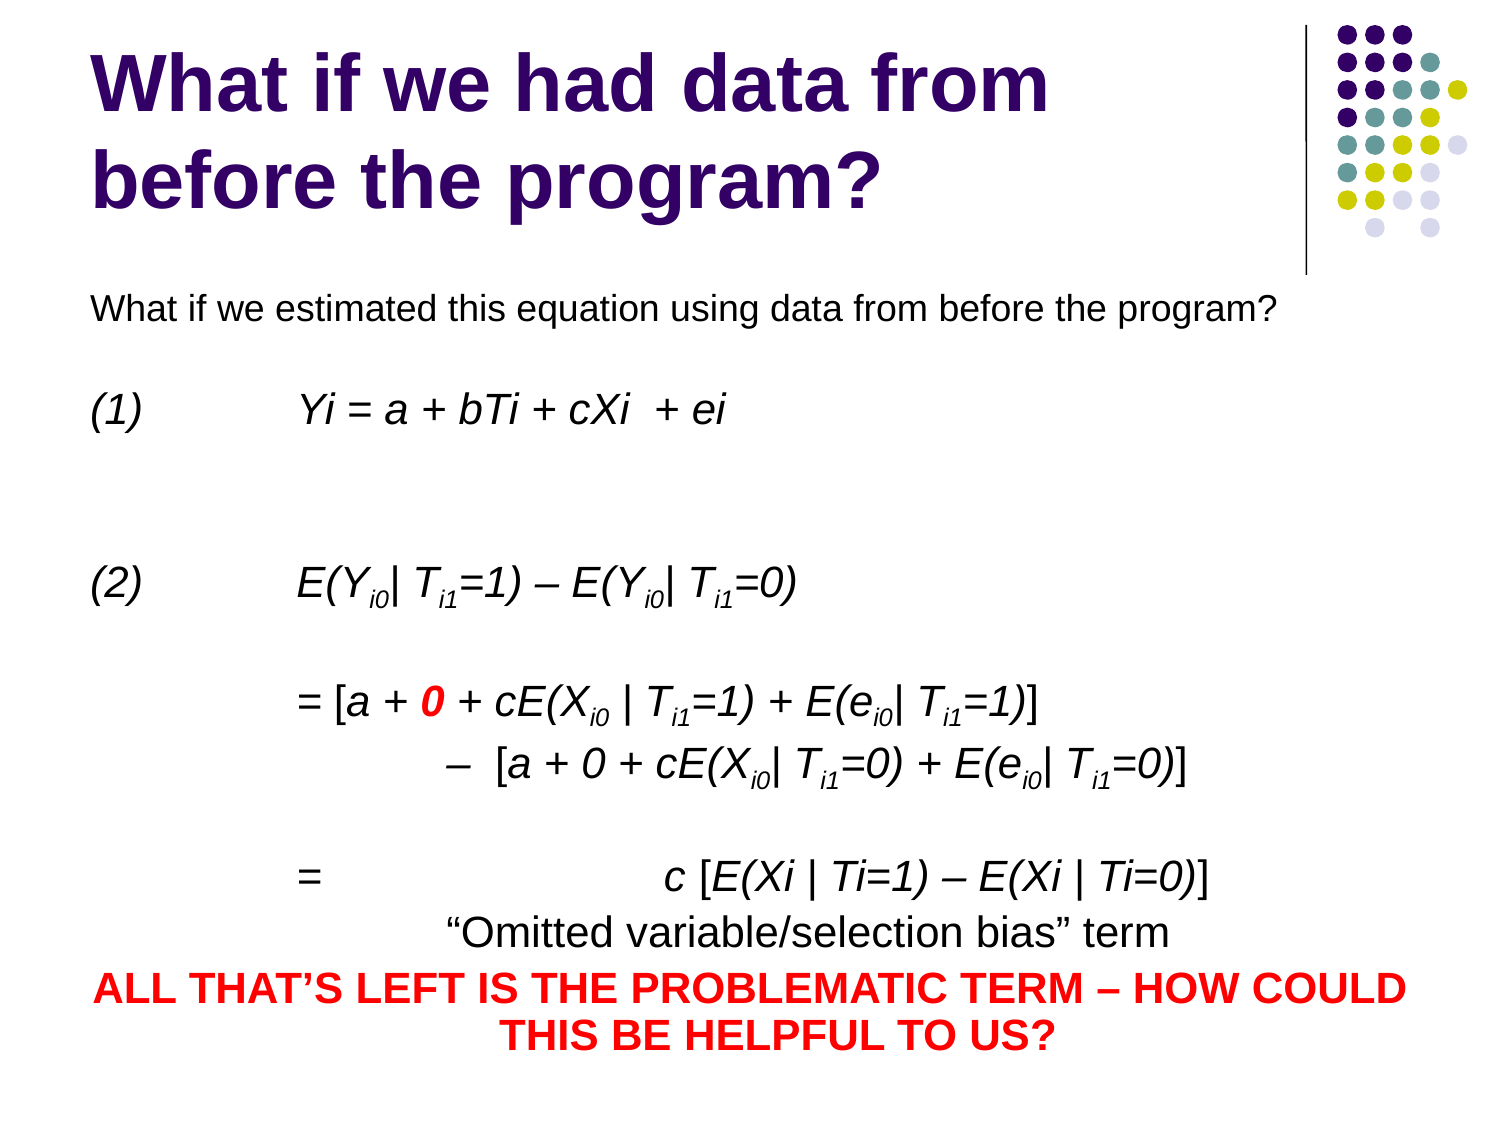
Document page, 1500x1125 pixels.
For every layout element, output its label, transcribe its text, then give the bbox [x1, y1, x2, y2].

list What if we estimated this equation using data from before the program? (1) Yi = a + bTi + cXi + ei (2) E(Yi0| Ti1=1) – E(Yi0| Ti1=0) = [a + 0 + cE(Xi0 | Ti1=1) + E(ei0| Ti1=1)] – [a + 0 + cE(Xi0| Ti1=0) + E(ei0| Ti1=0)] = c [E(Xi | Ti=1) – E(Xi | Ti=0)] “Omitted variable/selection bias” term ALL THAT’S LEFT IS THE PROBLEMATIC TERM – HOW COULD THIS BE HELPFUL TO US? [74, 281, 1426, 1125]
title What if we had data from before the program? [74, 19, 1313, 233]
